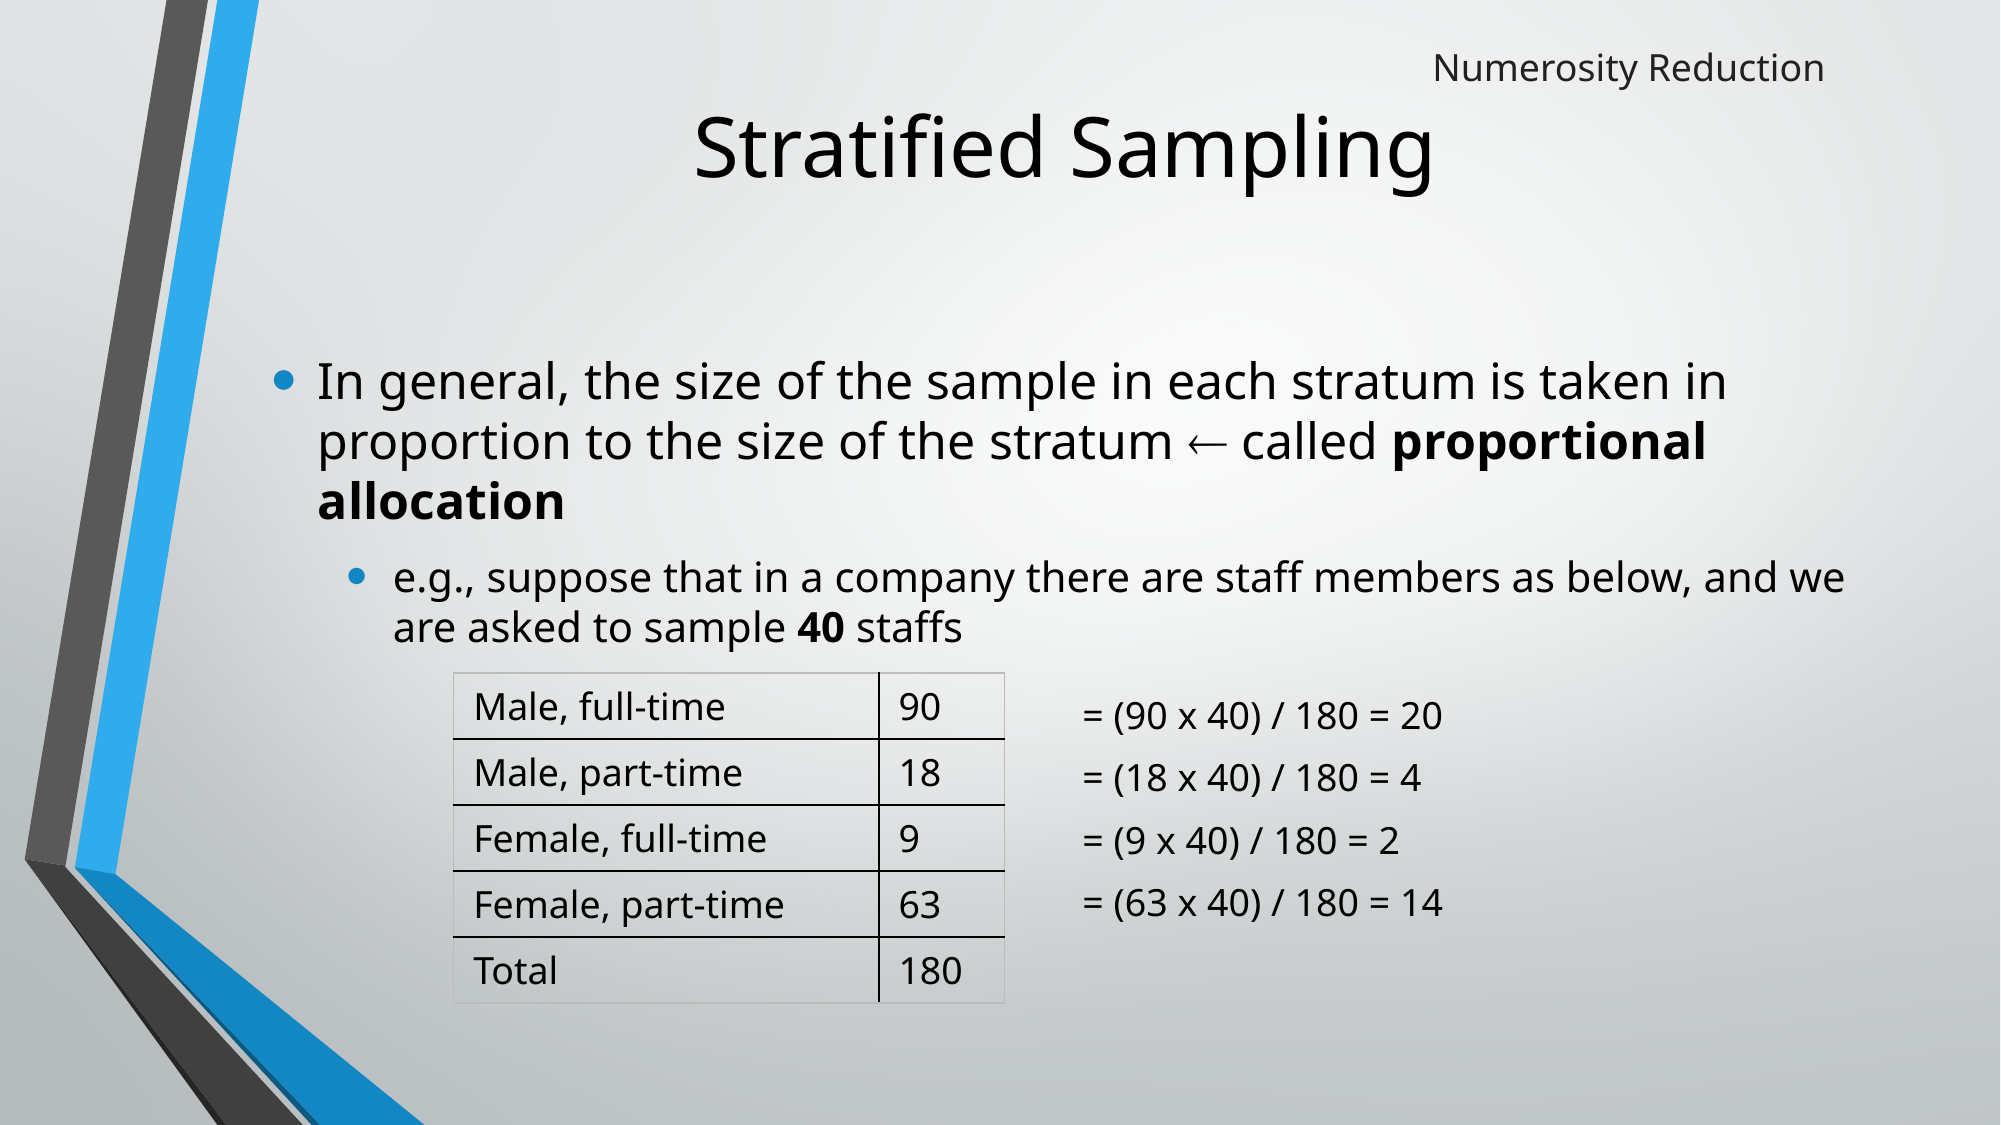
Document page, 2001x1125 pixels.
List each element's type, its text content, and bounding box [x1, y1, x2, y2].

table_cell Female, part-time [454, 872, 878, 936]
table_cell 63 [880, 872, 1004, 936]
table_header 90 [880, 674, 1004, 738]
table_cell Total [454, 938, 878, 1002]
title Stratified Sampling [254, 0, 1898, 288]
table_cell Male, part-time [454, 740, 878, 804]
table_cell Female, full-time [454, 806, 878, 870]
text_box = (90 x 40) / 180 = 20 = (18 x 40) / 180 = 4 = (9 x 40) / 180 = 2 = (63 x 40) / 180 = 14 [1067, 666, 1635, 932]
table_cell 180 [880, 938, 1004, 1002]
table_cell 18 [880, 740, 1004, 804]
text_box Numerosity Reduction [1417, 36, 1974, 96]
list In general, the size of the sample in each stratum is taken in proportion to the size of the stratum  called proportional allocation e.g., suppose that in a company there are staff members as below, and we are asked to sample 40 staffs [256, 244, 1900, 757]
table_header Male, full-time [454, 674, 878, 738]
table_cell 9 [880, 806, 1004, 870]
